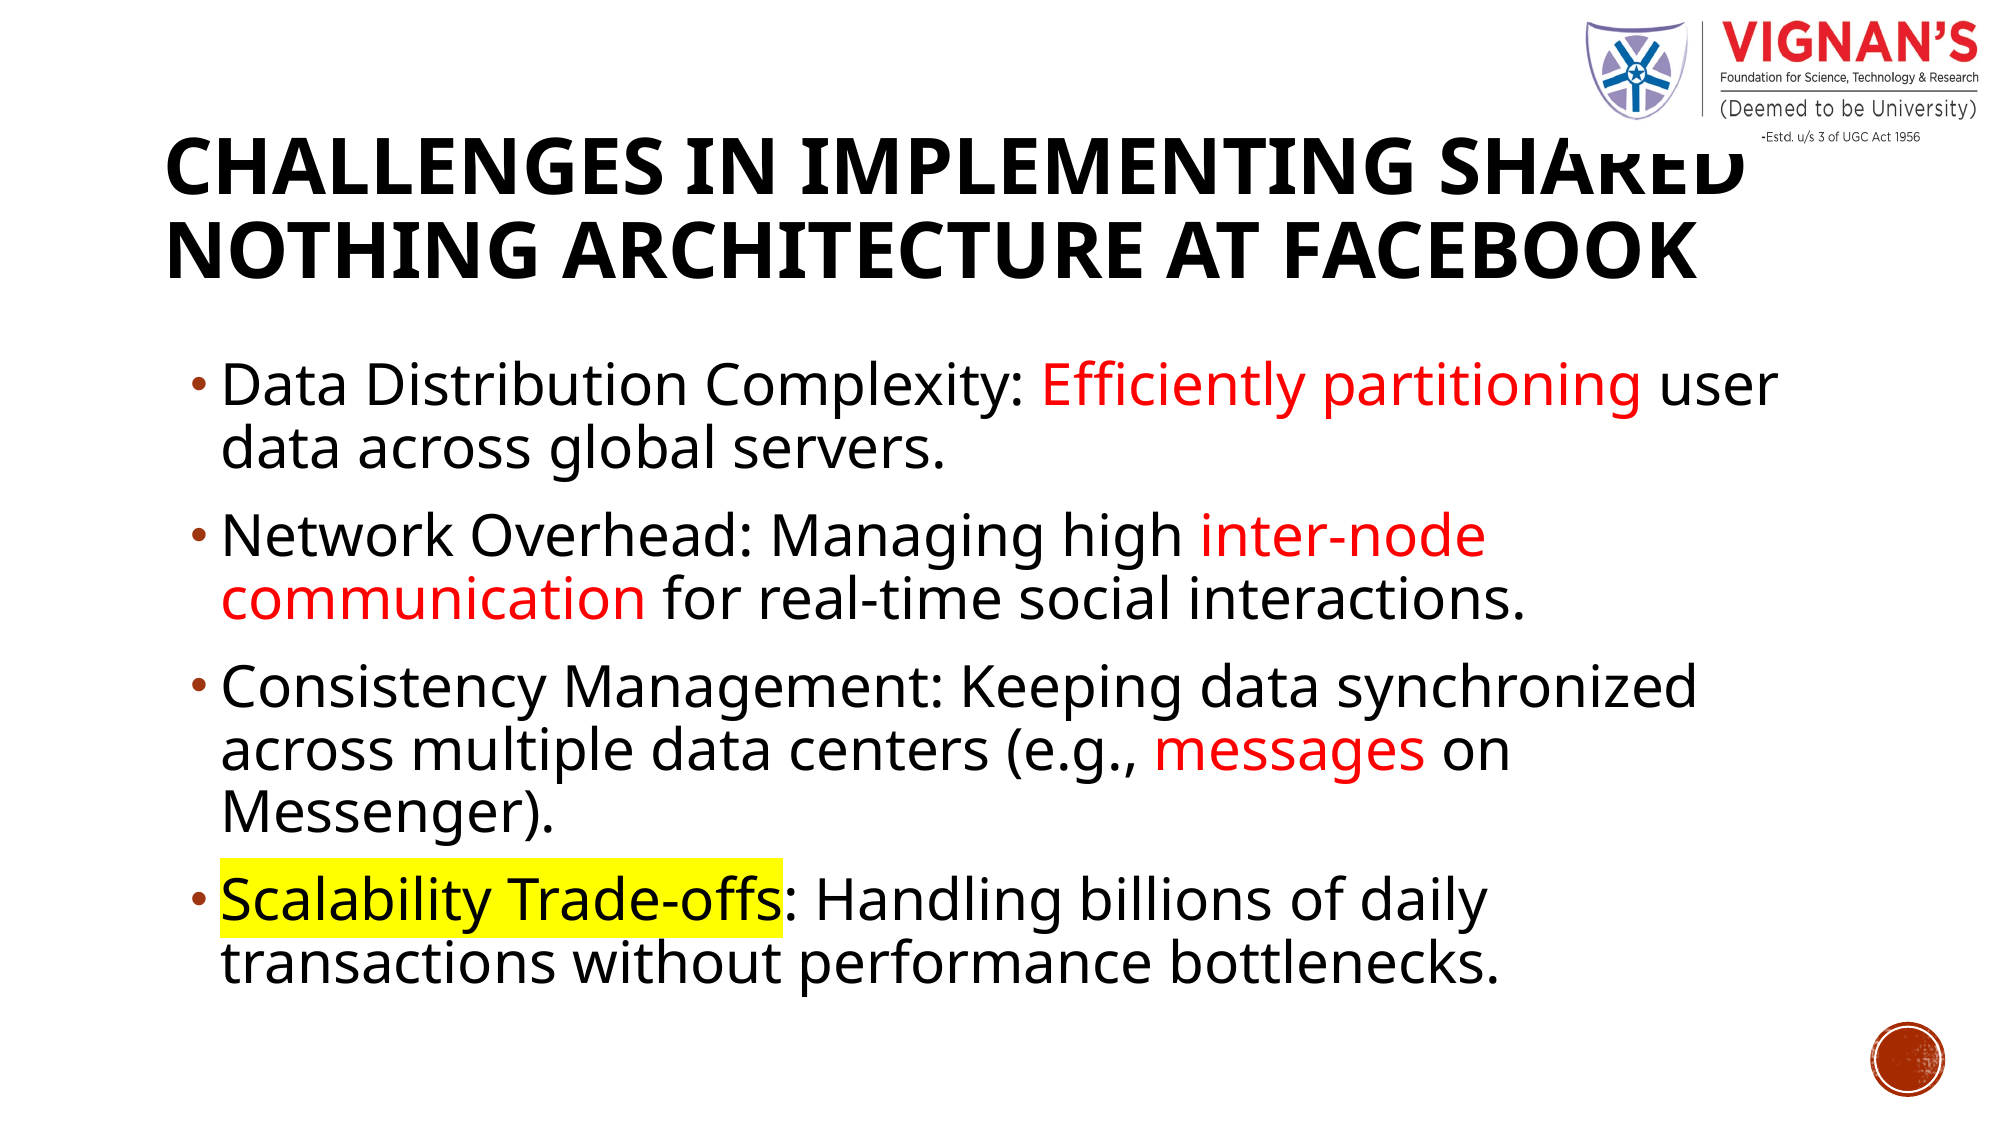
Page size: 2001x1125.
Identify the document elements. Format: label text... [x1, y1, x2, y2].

list Data Distribution Complexity: Efficiently partitioning user data across global servers. Network Overhead: Managing high inter-node communication for real-time social interactions. Consistency Management: Keeping data synchronized across multiple data centers (e.g., messages on Messenger). Scalability Trade-offs: Handling billions of daily transactions without performance bottlenecks. [175, 348, 1826, 1013]
title Challenges in Implementing Shared Nothing Architecture at Facebook [148, 79, 1798, 344]
picture [1568, 5, 2000, 154]
